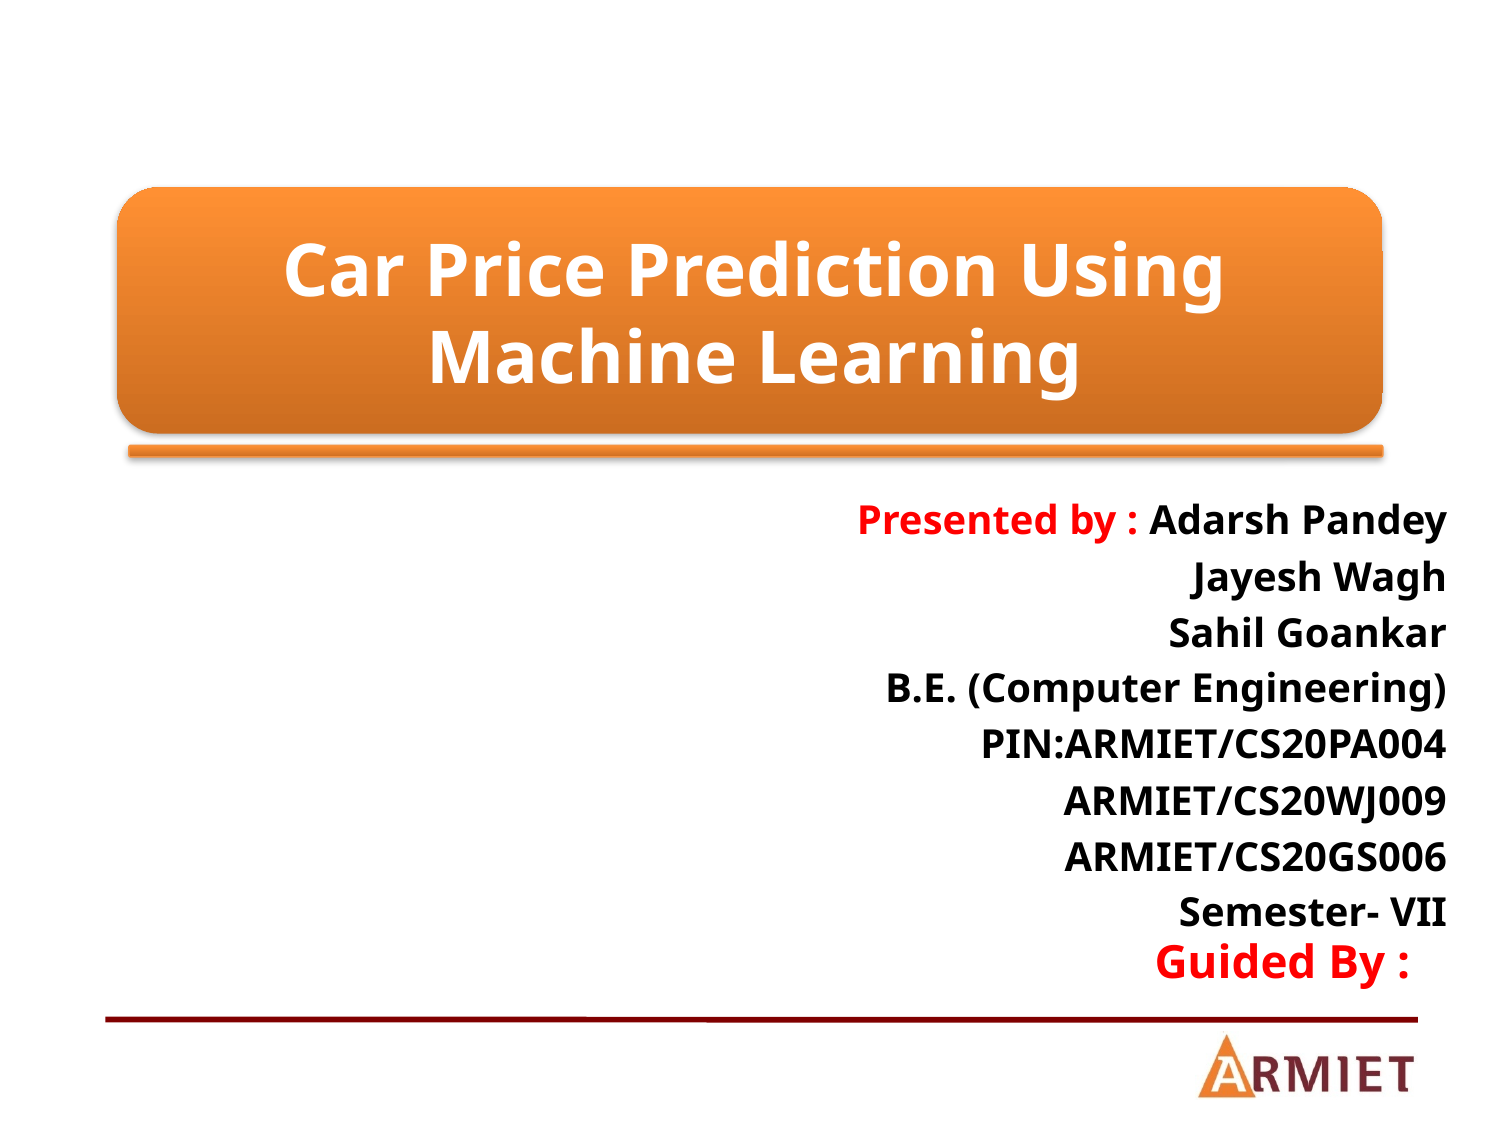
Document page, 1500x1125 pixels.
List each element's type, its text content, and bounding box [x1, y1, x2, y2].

title Car Price Prediction Using Machine Learning [116, 140, 1393, 482]
subtitle Presented by : Adarsh Pandey Jayesh Wagh Sahil Goankar B.E. (Computer Engineering) PIN:ARMIET/CS20PA004 ARMIET/CS20WJ009 ARMIET/CS20GS006 Semester- VII [112, 487, 1463, 1002]
picture [1195, 1031, 1418, 1100]
text_box Guided By : [125, 924, 1425, 995]
